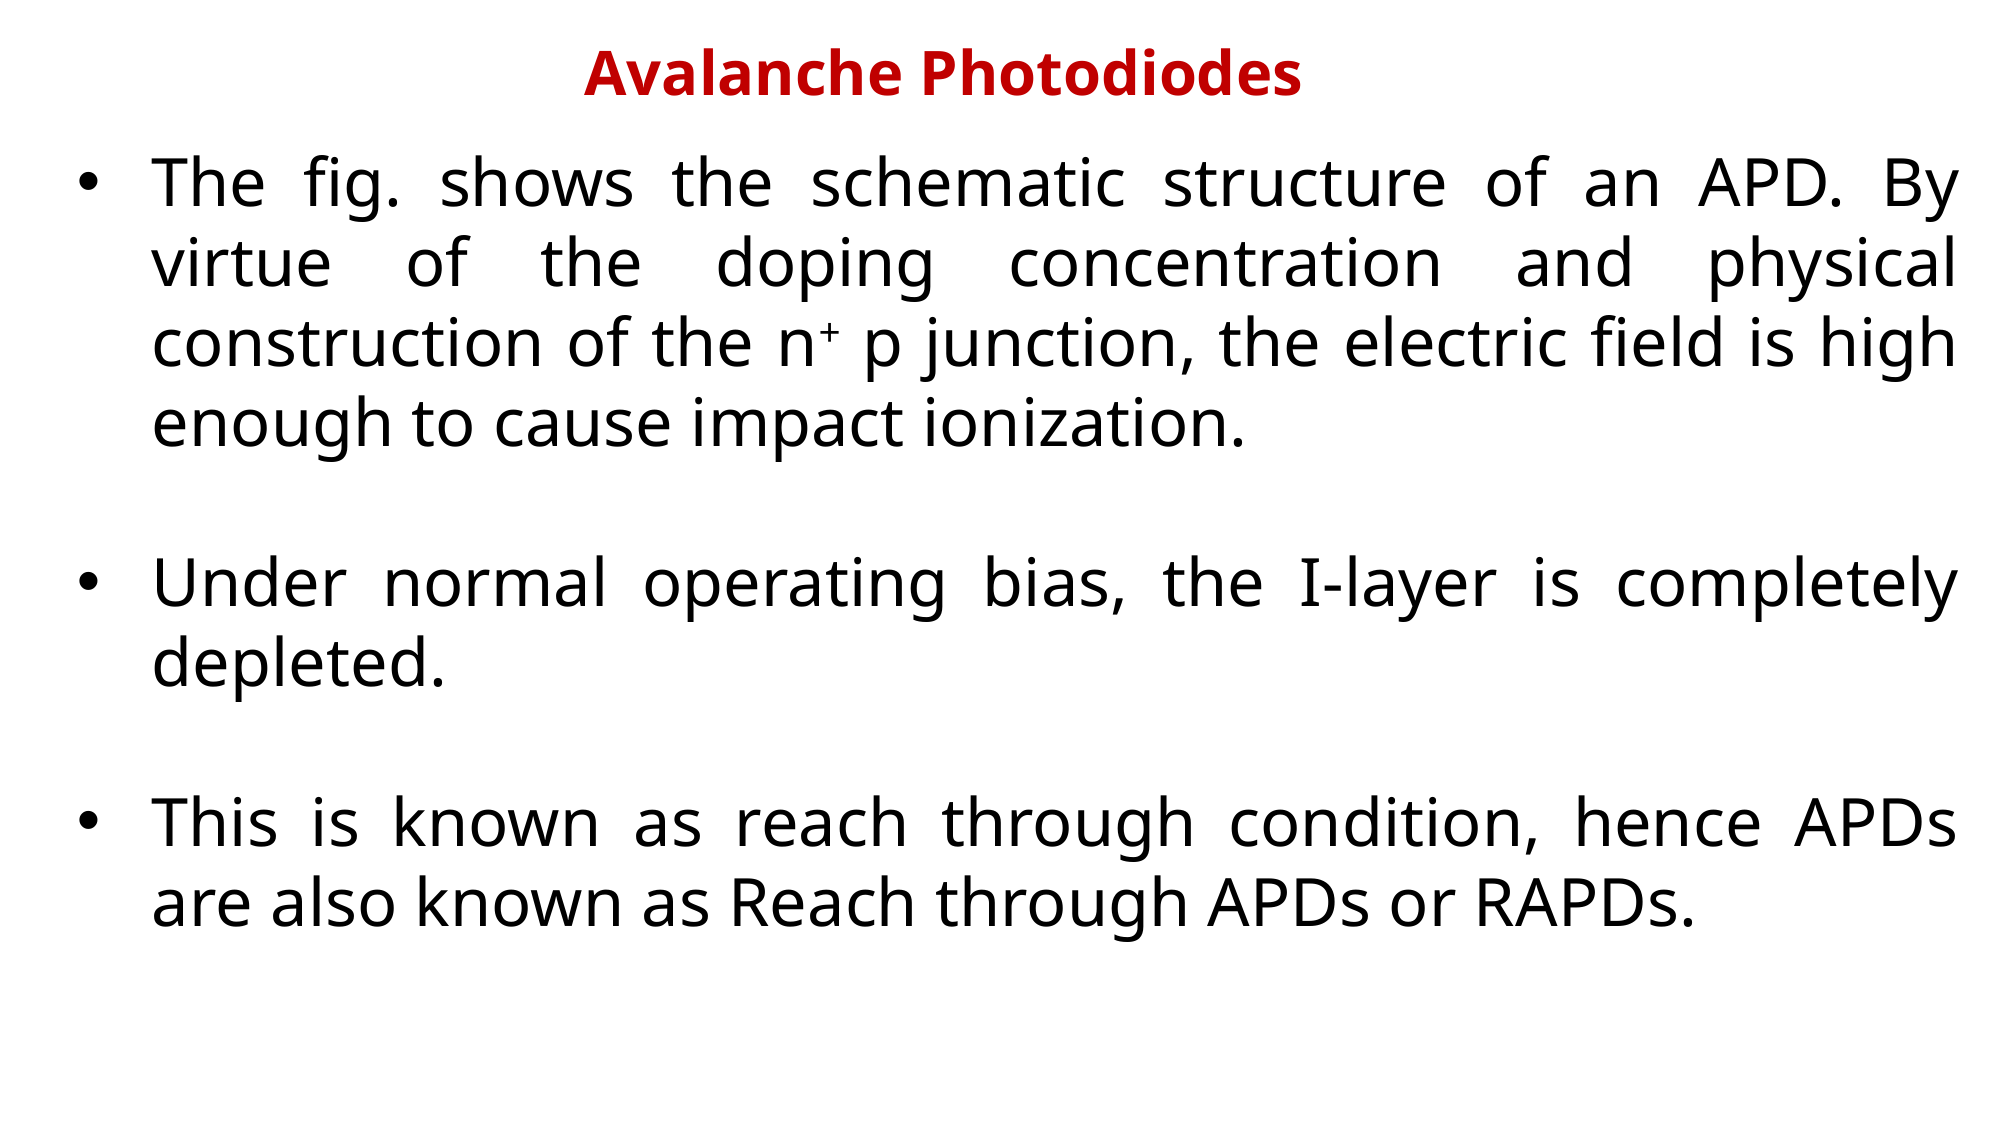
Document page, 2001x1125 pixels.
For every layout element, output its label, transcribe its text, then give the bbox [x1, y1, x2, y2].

text_box The fig. shows the schematic structure of an APD. By virtue of the doping concentration and physical construction of the n+ p junction, the electric field is high enough to cause impact ionization. Under normal operating bias, the I-layer is completely depleted. This is known as reach through condition, hence APDs are also known as Reach through APDs or RAPDs. [62, 132, 1976, 948]
title Avalanche Photodiodes [569, 21, 1454, 132]
